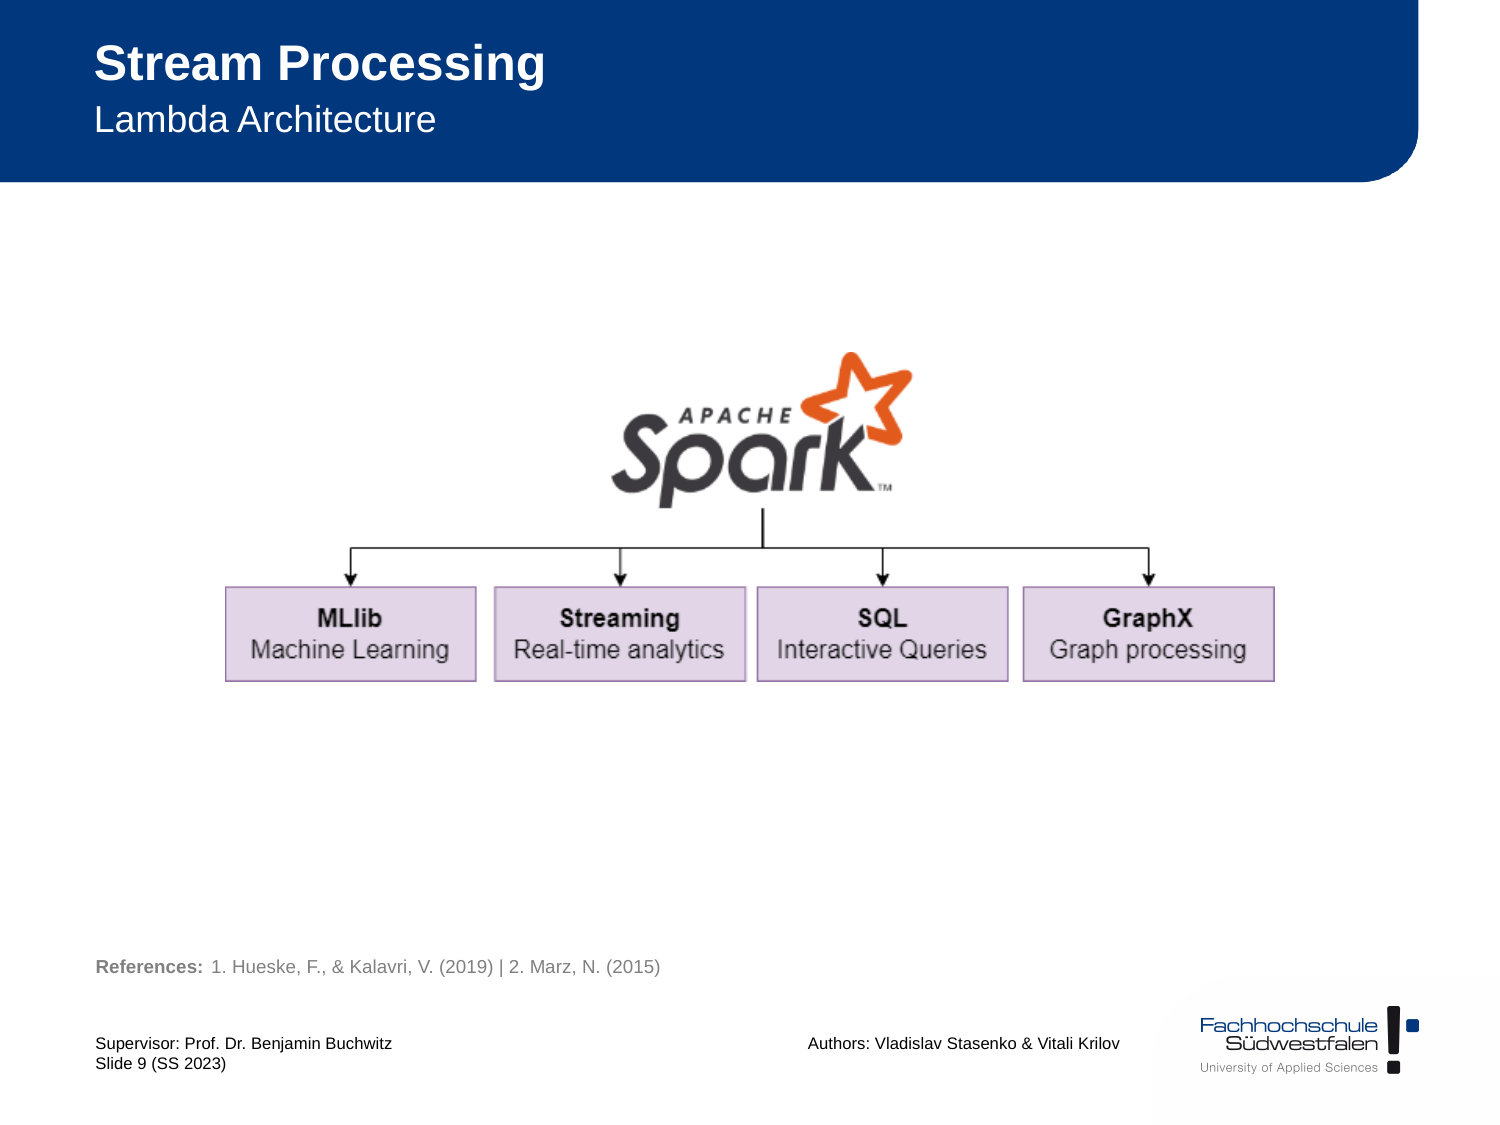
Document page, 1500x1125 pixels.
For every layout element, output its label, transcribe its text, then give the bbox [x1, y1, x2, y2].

picture [1152, 976, 1500, 1125]
title Stream Processing [94, 30, 1417, 91]
list Lambda Architecture [94, 95, 1417, 141]
picture [225, 351, 1275, 683]
list 1. Hueske, F., & Kalavri, V. (2019) | 2. Marz, N. (2015) [211, 954, 1417, 1003]
picture [0, 0, 1419, 183]
